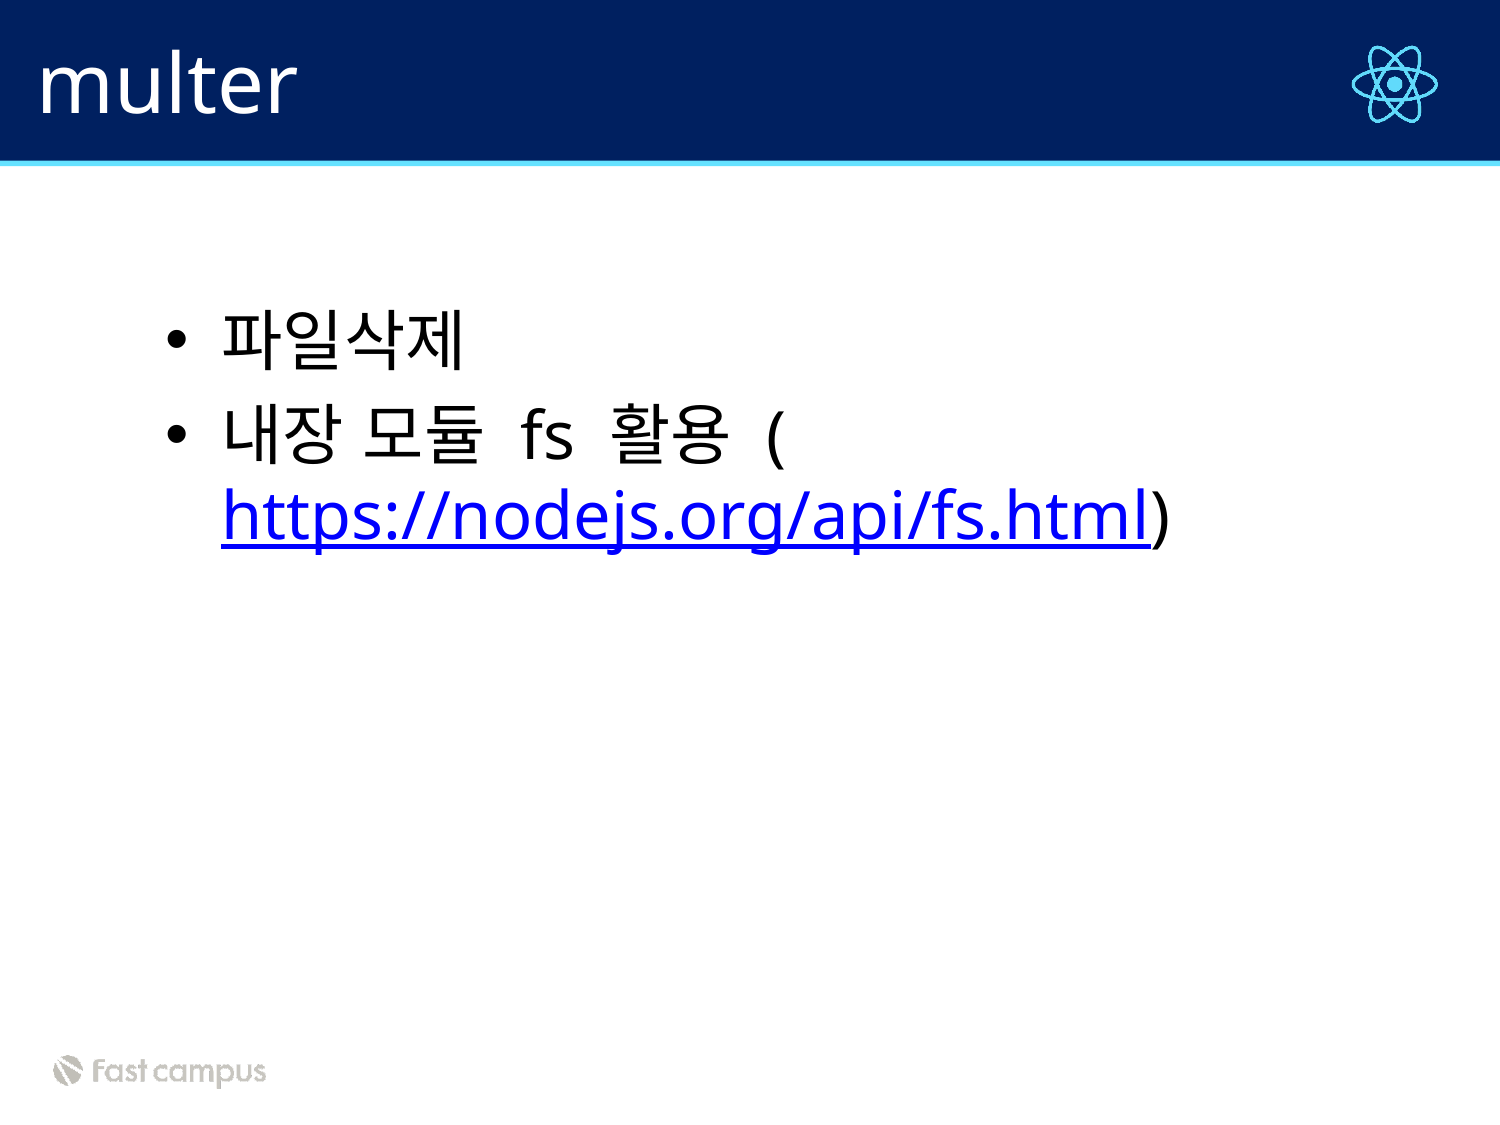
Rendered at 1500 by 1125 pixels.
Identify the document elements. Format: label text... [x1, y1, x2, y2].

picture [53, 1046, 266, 1094]
picture [1380, 36, 1444, 135]
list 파일삭제 내장 모듈 fs 활용 (https://nodejs.org/api/fs.html) [157, 290, 1343, 953]
title multer [28, 0, 1380, 175]
